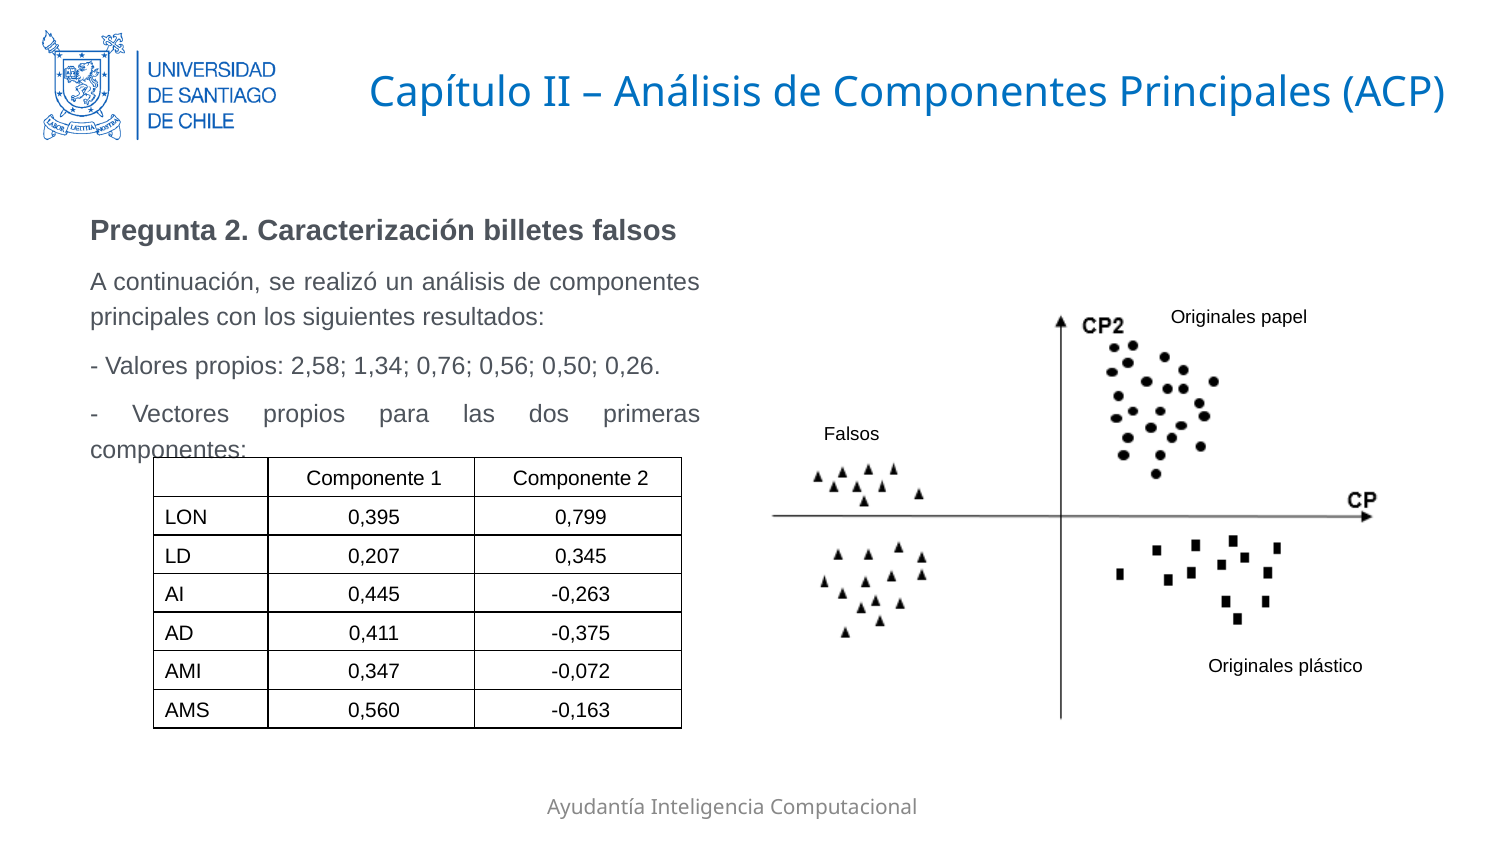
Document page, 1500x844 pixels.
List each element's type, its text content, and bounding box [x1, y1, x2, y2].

footer Ayudantía Inteligencia Computacional [307, 776, 1158, 836]
table_cell 0,411 [269, 613, 474, 650]
table_cell AMS [154, 690, 267, 727]
table_cell -0,072 [475, 651, 681, 689]
table_header [154, 458, 267, 496]
table_cell 0,560 [269, 690, 474, 727]
table_cell AI [154, 574, 267, 611]
table_cell LD [154, 536, 267, 573]
table_cell 0,799 [475, 497, 681, 534]
table_header Componente 2 [475, 458, 681, 496]
table_cell 0,445 [269, 574, 474, 611]
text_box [762, 296, 1405, 723]
table_cell -0,263 [475, 574, 681, 611]
list Pregunta 2. Caracterización billetes falsos A continuación, se realizó un análisis de componentes principales con los siguientes resultados: - Valores propios: 2,58; 1,34; 0,76; 0,56; 0,50; 0,26. - Vectores propios para las dos primeras componentes: [75, 196, 717, 754]
table_cell -0,163 [475, 690, 681, 727]
table_cell 0,395 [269, 497, 474, 534]
table_cell 0,207 [269, 536, 474, 573]
table_cell AD [154, 613, 267, 650]
table_header Componente 1 [269, 458, 474, 496]
table_cell AMI [154, 651, 267, 689]
table_cell LON [154, 497, 267, 534]
title Capítulo II – Análisis de Componentes Principales (ACP) [312, 43, 1461, 137]
table_cell 0,347 [269, 651, 474, 689]
table_cell -0,375 [475, 613, 681, 650]
picture [29, 20, 289, 151]
table_cell 0,345 [475, 536, 681, 573]
